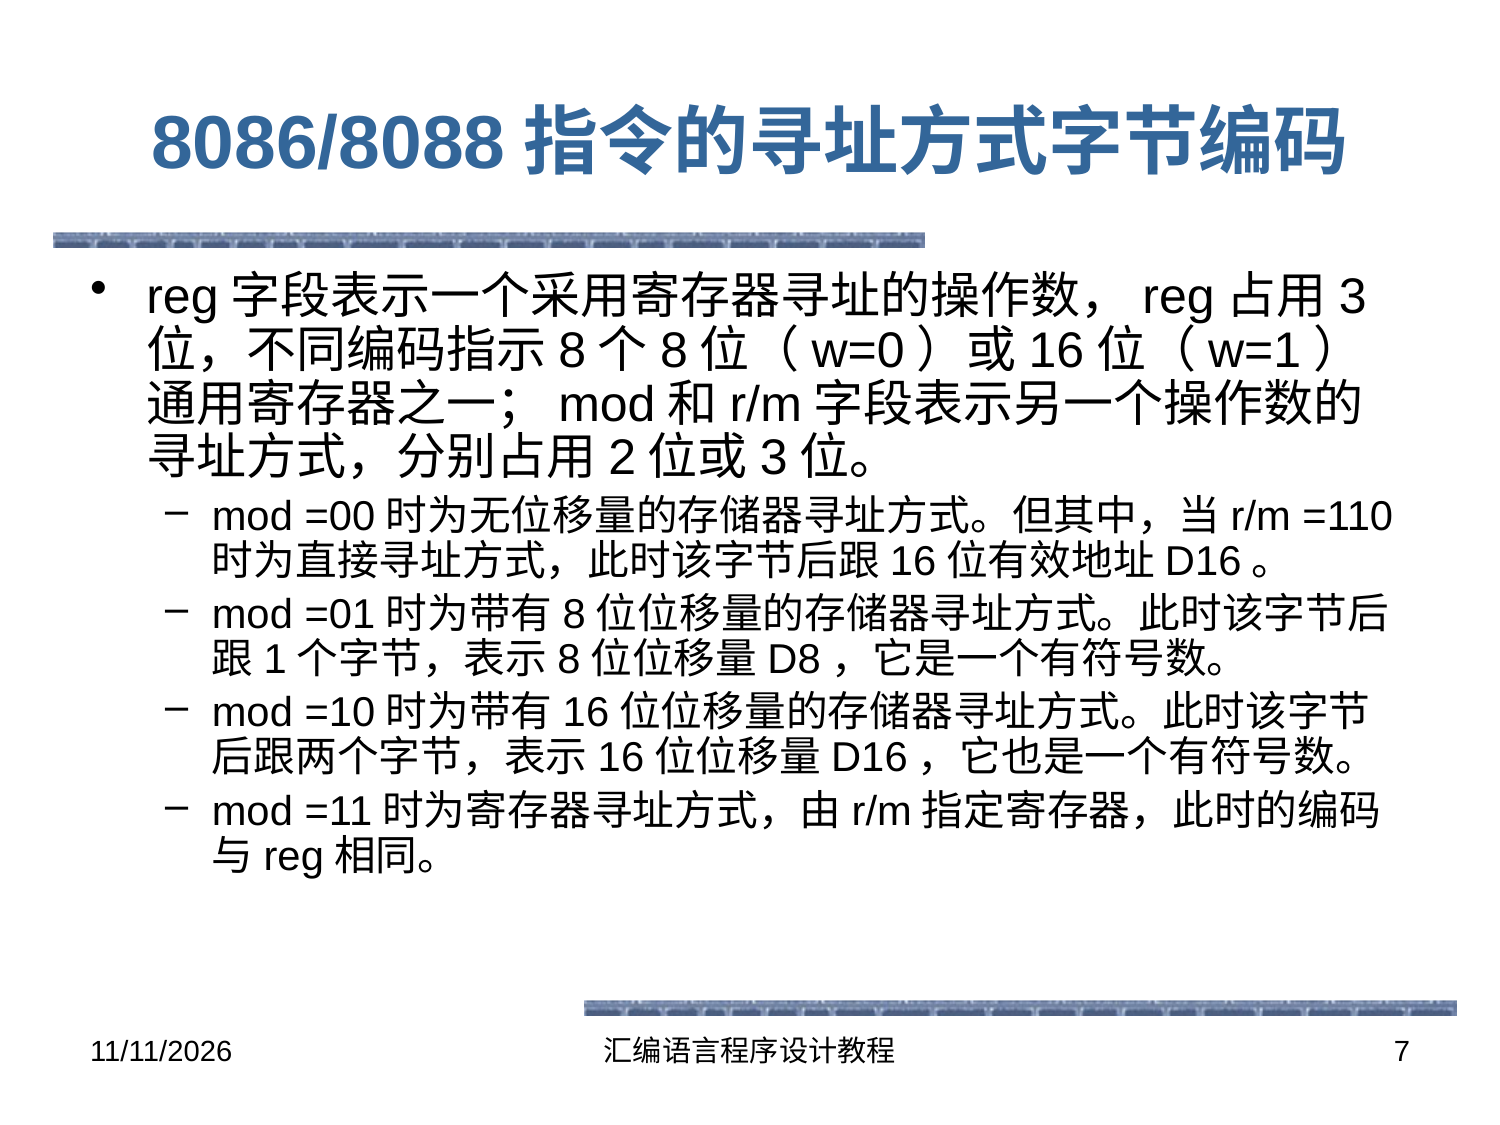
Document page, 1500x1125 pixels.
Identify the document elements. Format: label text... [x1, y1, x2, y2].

picture [53, 231, 925, 248]
list reg字段表示一个采用寄存器寻址的操作数，reg占用3位，不同编码指示8个8位（w=0）或16位（w=1）通用寄存器之一；mod和r/m字段表示另一个操作数的寻址方式，分别占用2位或3位。 mod =00时为无位移量的存储器寻址方式。但其中，当r/m =110时为直接寻址方式，此时该字节后跟16位有效地址D16。 mod =01时为带有8位位移量的存储器寻址方式。此时该字节后跟1个字节，表示8位位移量D8，它是一个有符号数。 mod =10时为带有16位位移量的存储器寻址方式。此时该字节后跟两个字节，表示16位位移量D16，它也是一个有符号数。 mod =11时为寄存器寻址方式，由r/m指定寄存器，此时的编码与reg相同。 [74, 262, 1426, 1006]
footer 汇编语言程序设计教程 [512, 1024, 988, 1103]
title 8086/8088指令的寻址方式字节编码 [74, 44, 1426, 233]
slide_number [74, 1024, 426, 1103]
slide_number 7 [1074, 1024, 1426, 1103]
picture [584, 999, 1457, 1016]
